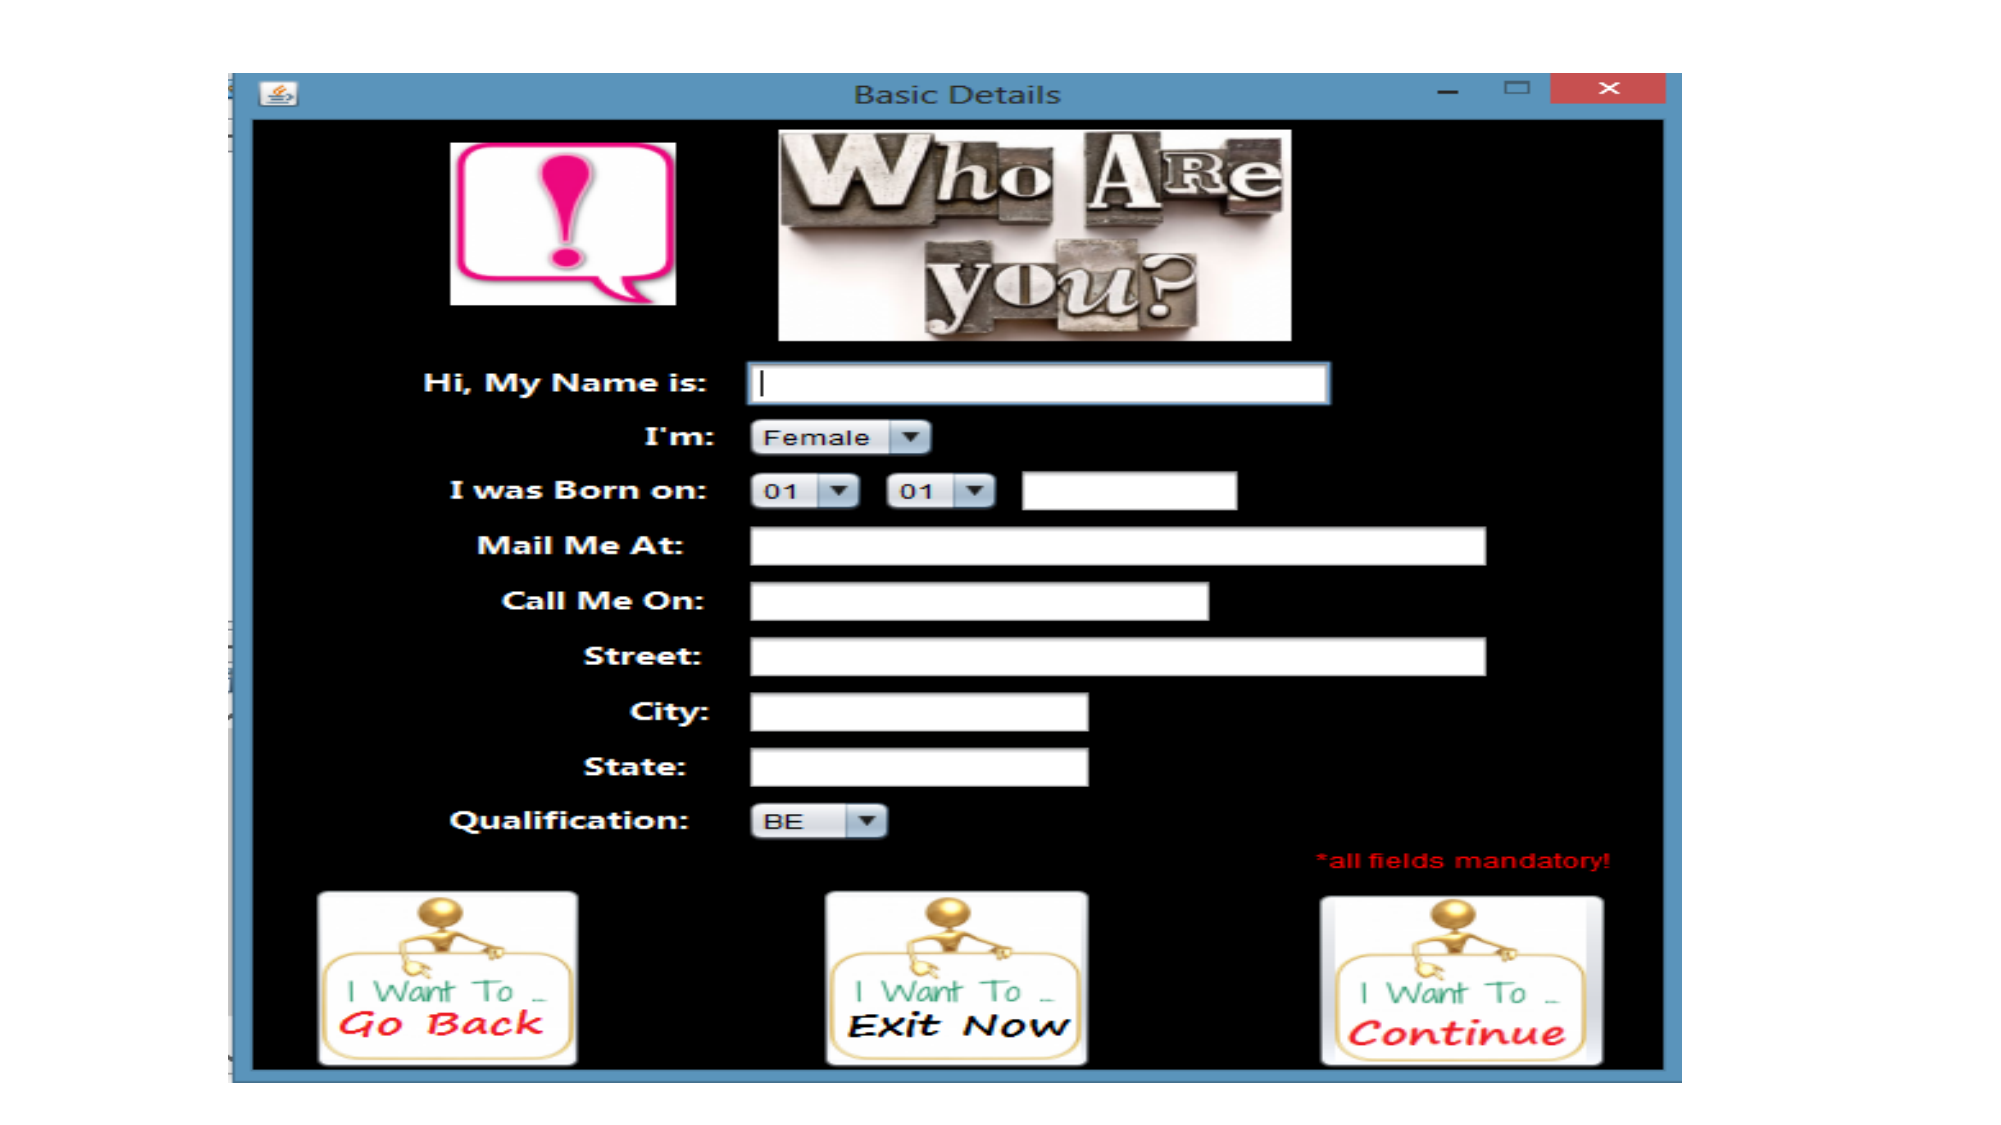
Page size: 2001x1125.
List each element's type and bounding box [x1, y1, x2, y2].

picture [228, 73, 1682, 1083]
